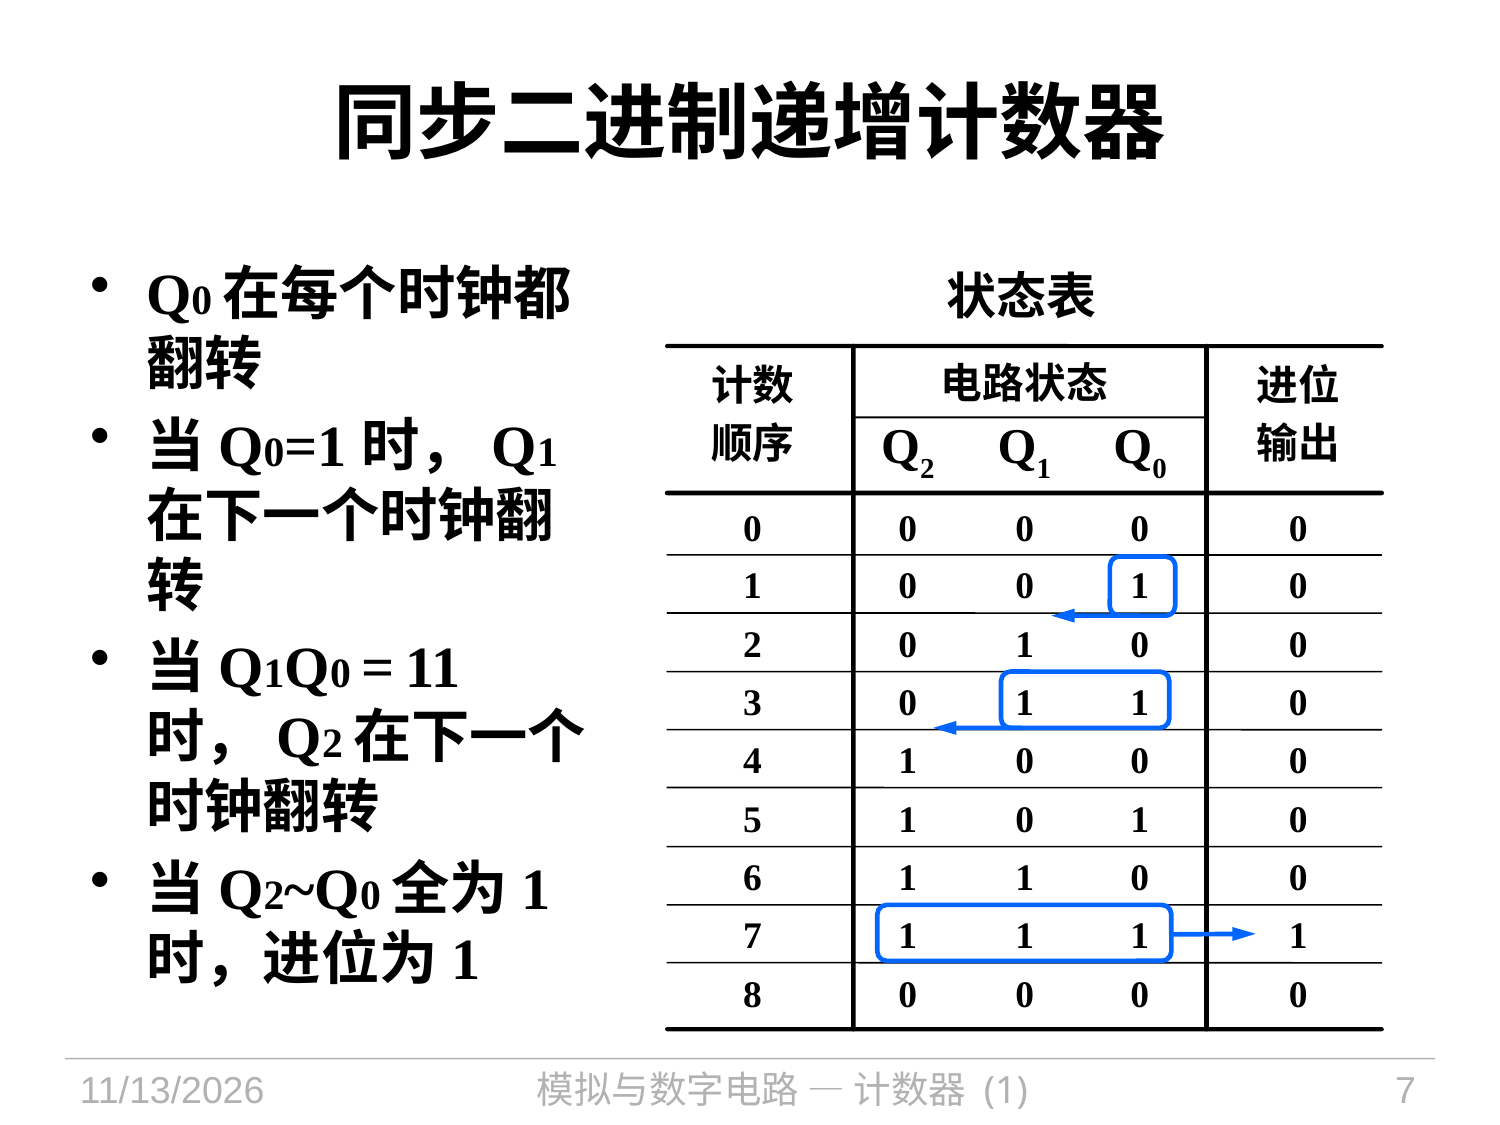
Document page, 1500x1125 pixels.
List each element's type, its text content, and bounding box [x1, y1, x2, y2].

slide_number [64, 1058, 348, 1125]
slide_number 7 [1230, 1058, 1431, 1125]
list Q0在每个时钟都翻转 当Q0=1时，Q1在下一个时钟翻转 当Q1Q0 = 11时，Q2在下一个时钟翻转 当Q2~Q0全为1时，进位为1 [75, 248, 603, 1047]
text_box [1051, 556, 1176, 616]
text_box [666, 345, 1382, 1030]
text_box 状态表 [931, 257, 1111, 332]
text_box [932, 671, 1170, 729]
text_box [877, 904, 1256, 962]
footer 模拟与数字电路 — 计数器 (1) [359, 1058, 1205, 1125]
title 同步二进制递增计数器 [75, 24, 1425, 213]
